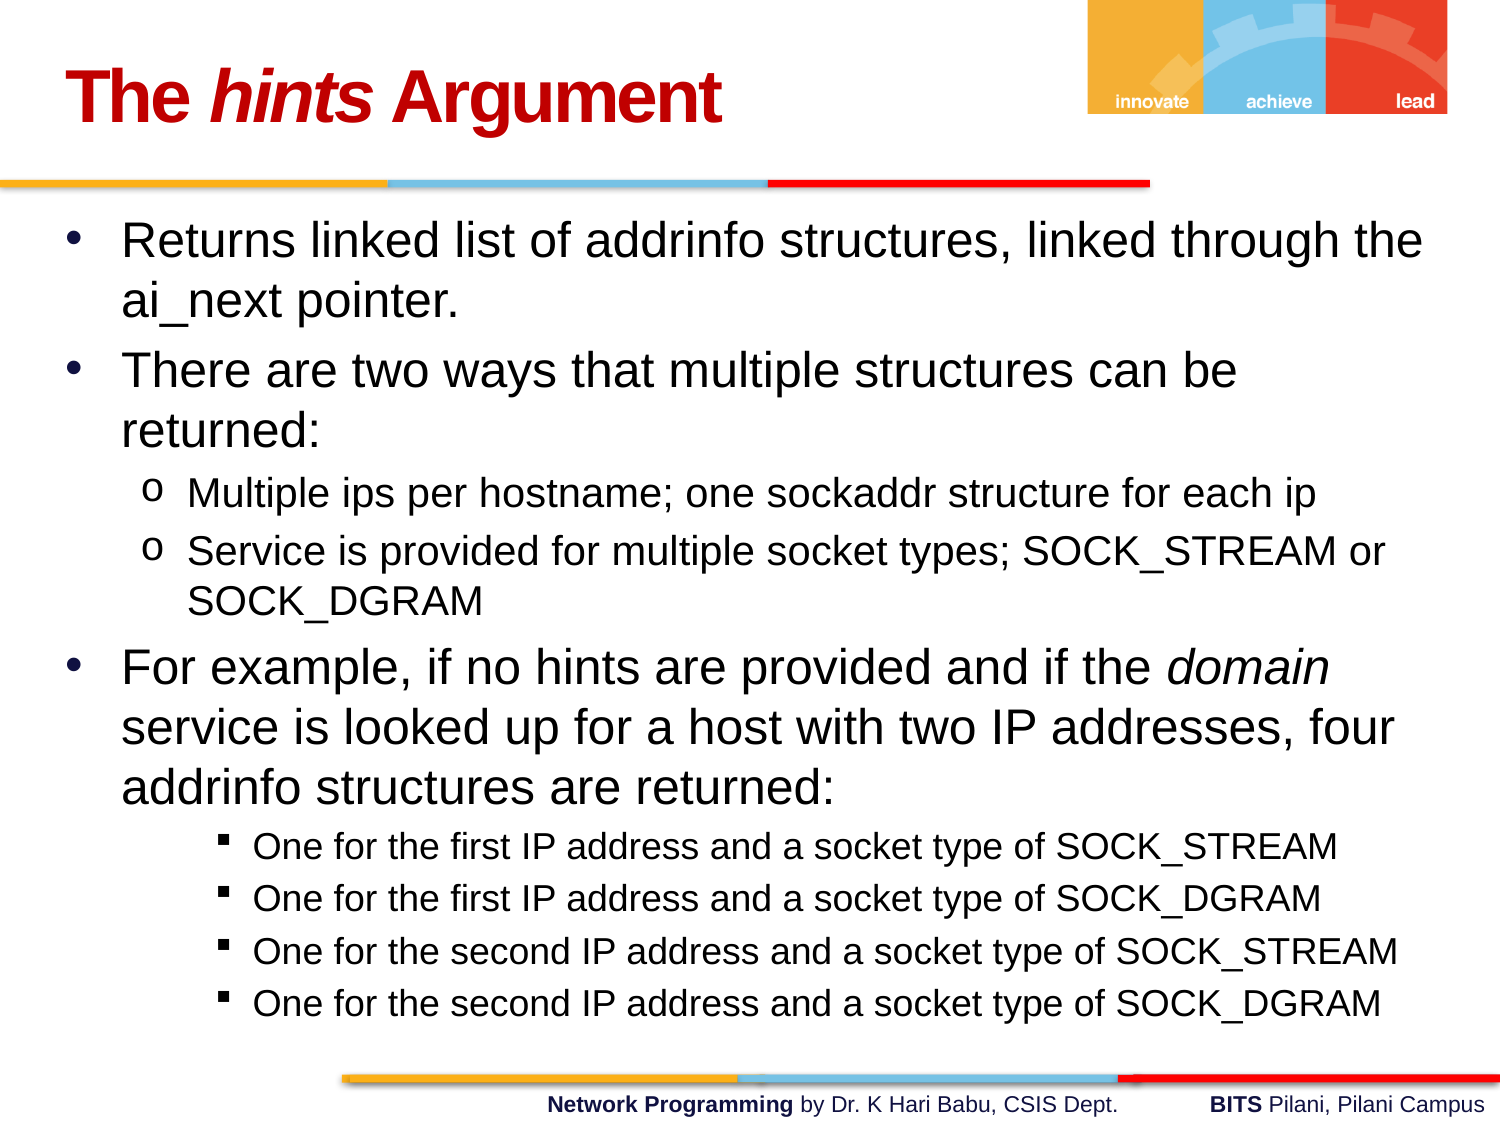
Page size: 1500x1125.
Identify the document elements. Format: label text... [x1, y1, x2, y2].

list The hints Argument [49, 24, 1088, 176]
picture [1087, 0, 1448, 114]
list Returns linked list of addrinfo structures, linked through the ai_next pointer. There are two ways that multiple structures can be returned: Multiple ips per hostname; one sockaddr structure for each ip Service is provided for multiple socket types; SOCK_STREAM or SOCK_DGRAM For example, if no hints are provided and if the domain service is looked up for a host with two IP addresses, four addrinfo structures are returned: One for the first IP address and a socket type of SOCK_STREAM One for the first IP address and a socket type of SOCK_DGRAM One for the second IP address and a socket type of SOCK_STREAM One for the second IP address and a socket type of SOCK_DGRAM [49, 199, 1463, 1038]
